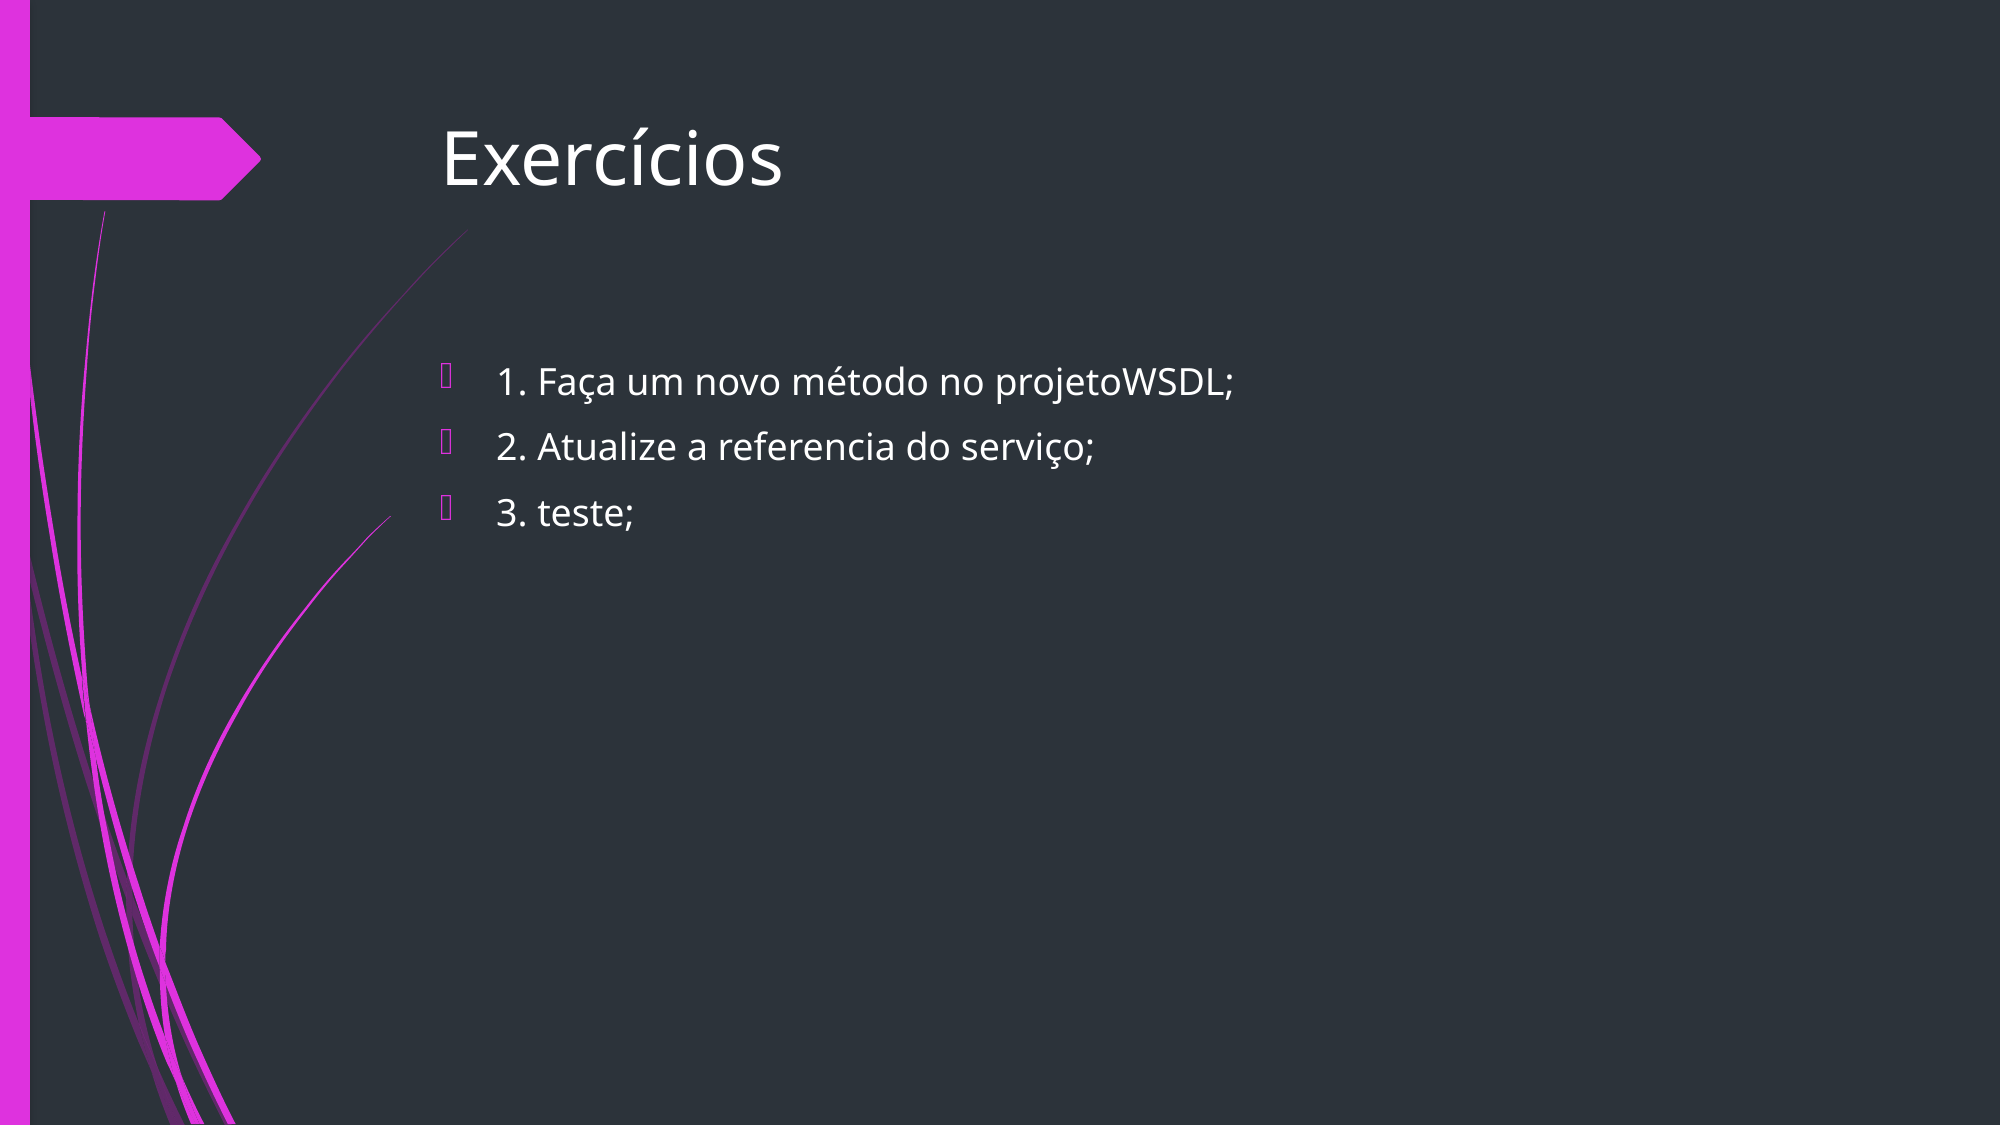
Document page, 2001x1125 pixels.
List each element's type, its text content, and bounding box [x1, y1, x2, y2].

list 1. Faça um novo método no projetoWSDL; 2. Atualize a referencia do serviço; 3. teste; [424, 350, 1888, 970]
title Exercícios [425, 102, 1888, 313]
